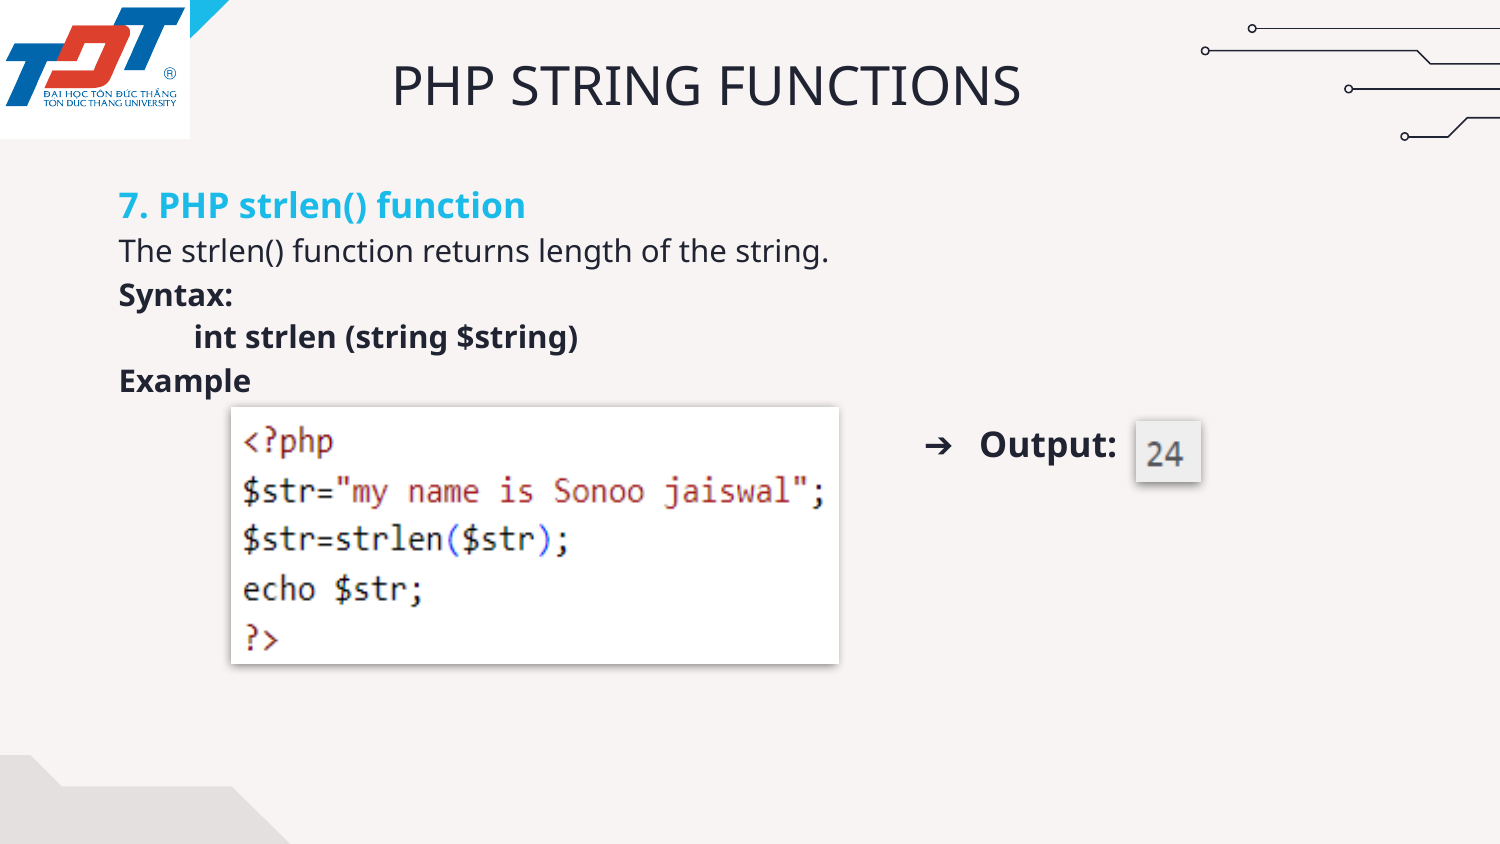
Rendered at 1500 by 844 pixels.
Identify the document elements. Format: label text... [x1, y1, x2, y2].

picture [0, 0, 190, 152]
text_box 7. PHP strlen() function The strlen() function returns length of the string. Syntax: int strlen (string $string) Example [103, 162, 1445, 457]
title PHP STRING FUNCTIONS [193, 36, 1340, 131]
text_box Output: [889, 407, 1430, 480]
picture [1136, 420, 1201, 482]
picture [231, 406, 839, 665]
